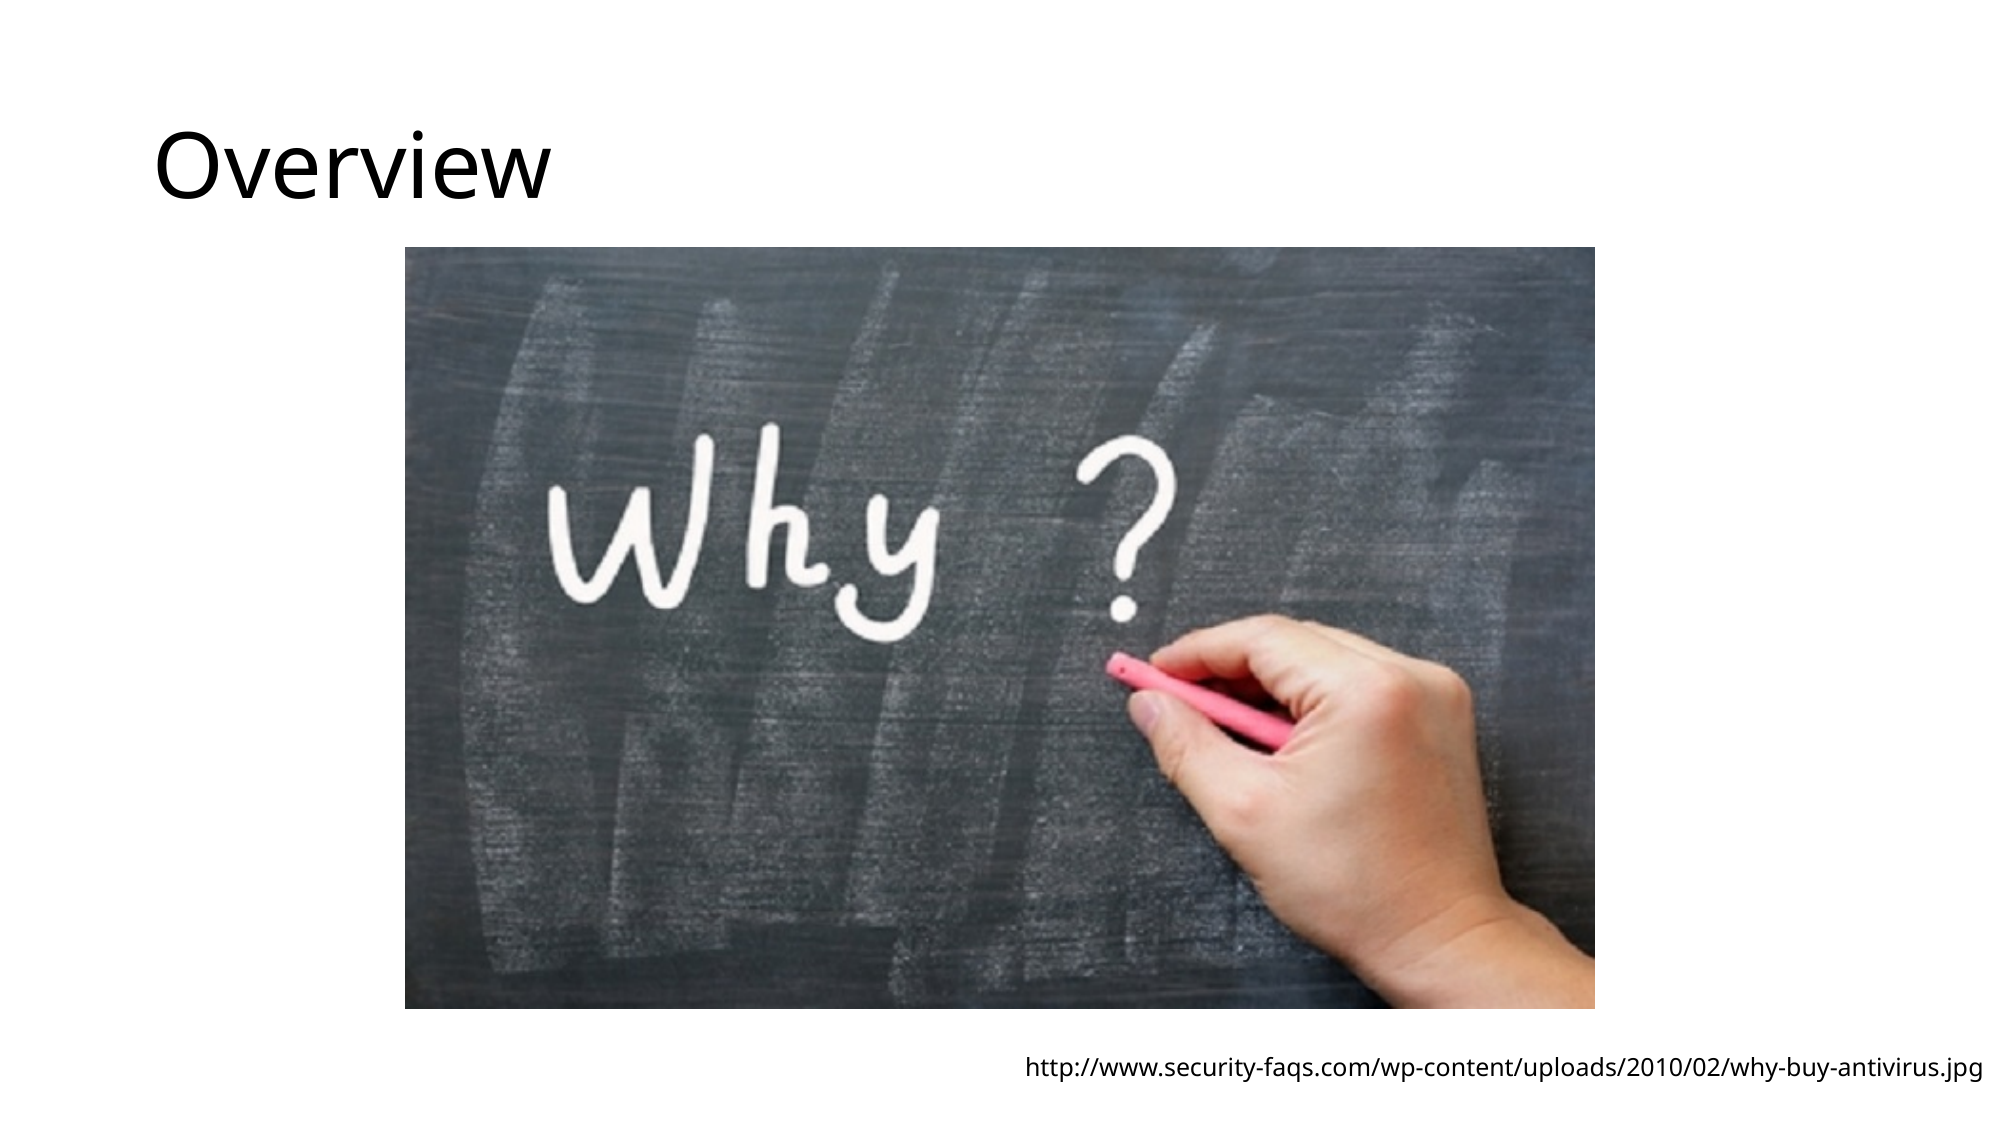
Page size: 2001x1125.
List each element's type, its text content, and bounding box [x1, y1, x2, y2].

title Overview [137, 59, 1863, 278]
text_box http://www.security-faqs.com/wp-content/uploads/2010/02/why-buy-antivirus.jpg [0, 1029, 2000, 1104]
picture [405, 247, 1595, 1009]
